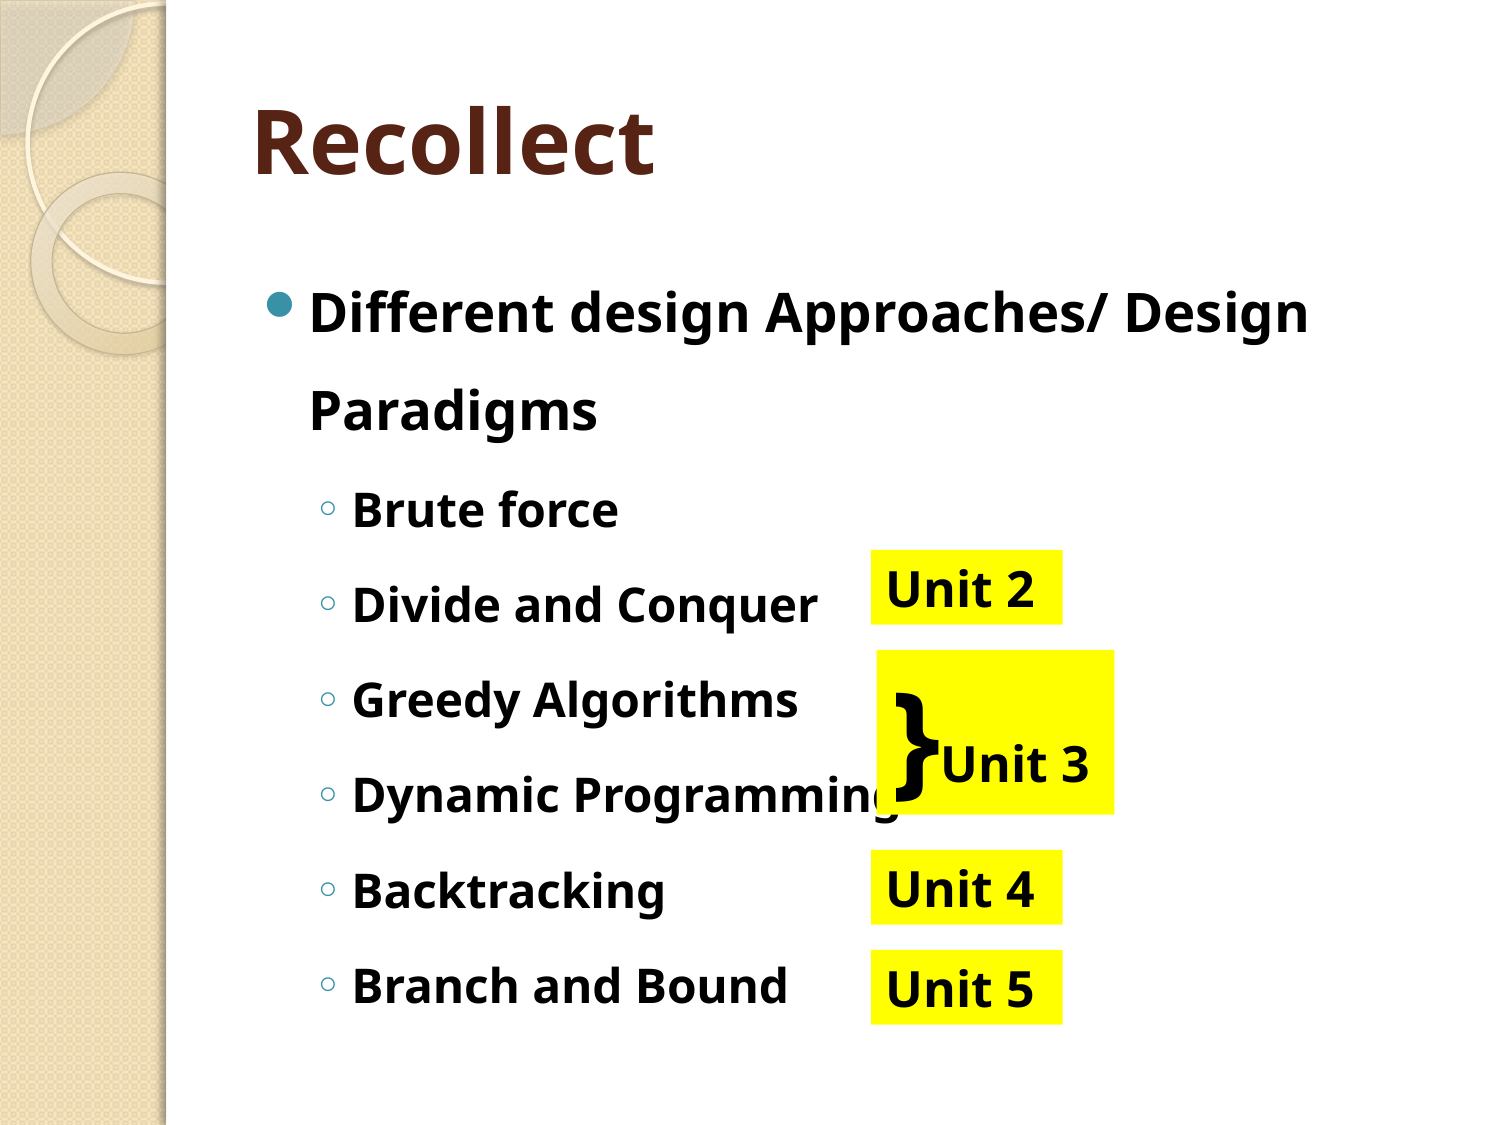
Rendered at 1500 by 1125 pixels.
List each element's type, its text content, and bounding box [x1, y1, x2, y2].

text_box Unit 5 [871, 949, 1063, 1025]
text_box }Unit 3 [876, 649, 1115, 815]
text_box Unit 4 [871, 849, 1063, 925]
list Different design Approaches/ Design Paradigms Brute force Divide and Conquer Greedy Algorithms Dynamic Programming Backtracking Branch and Bound [235, 237, 1466, 1025]
title Recollect [235, 45, 1466, 233]
text_box Unit 2 [871, 549, 1063, 625]
